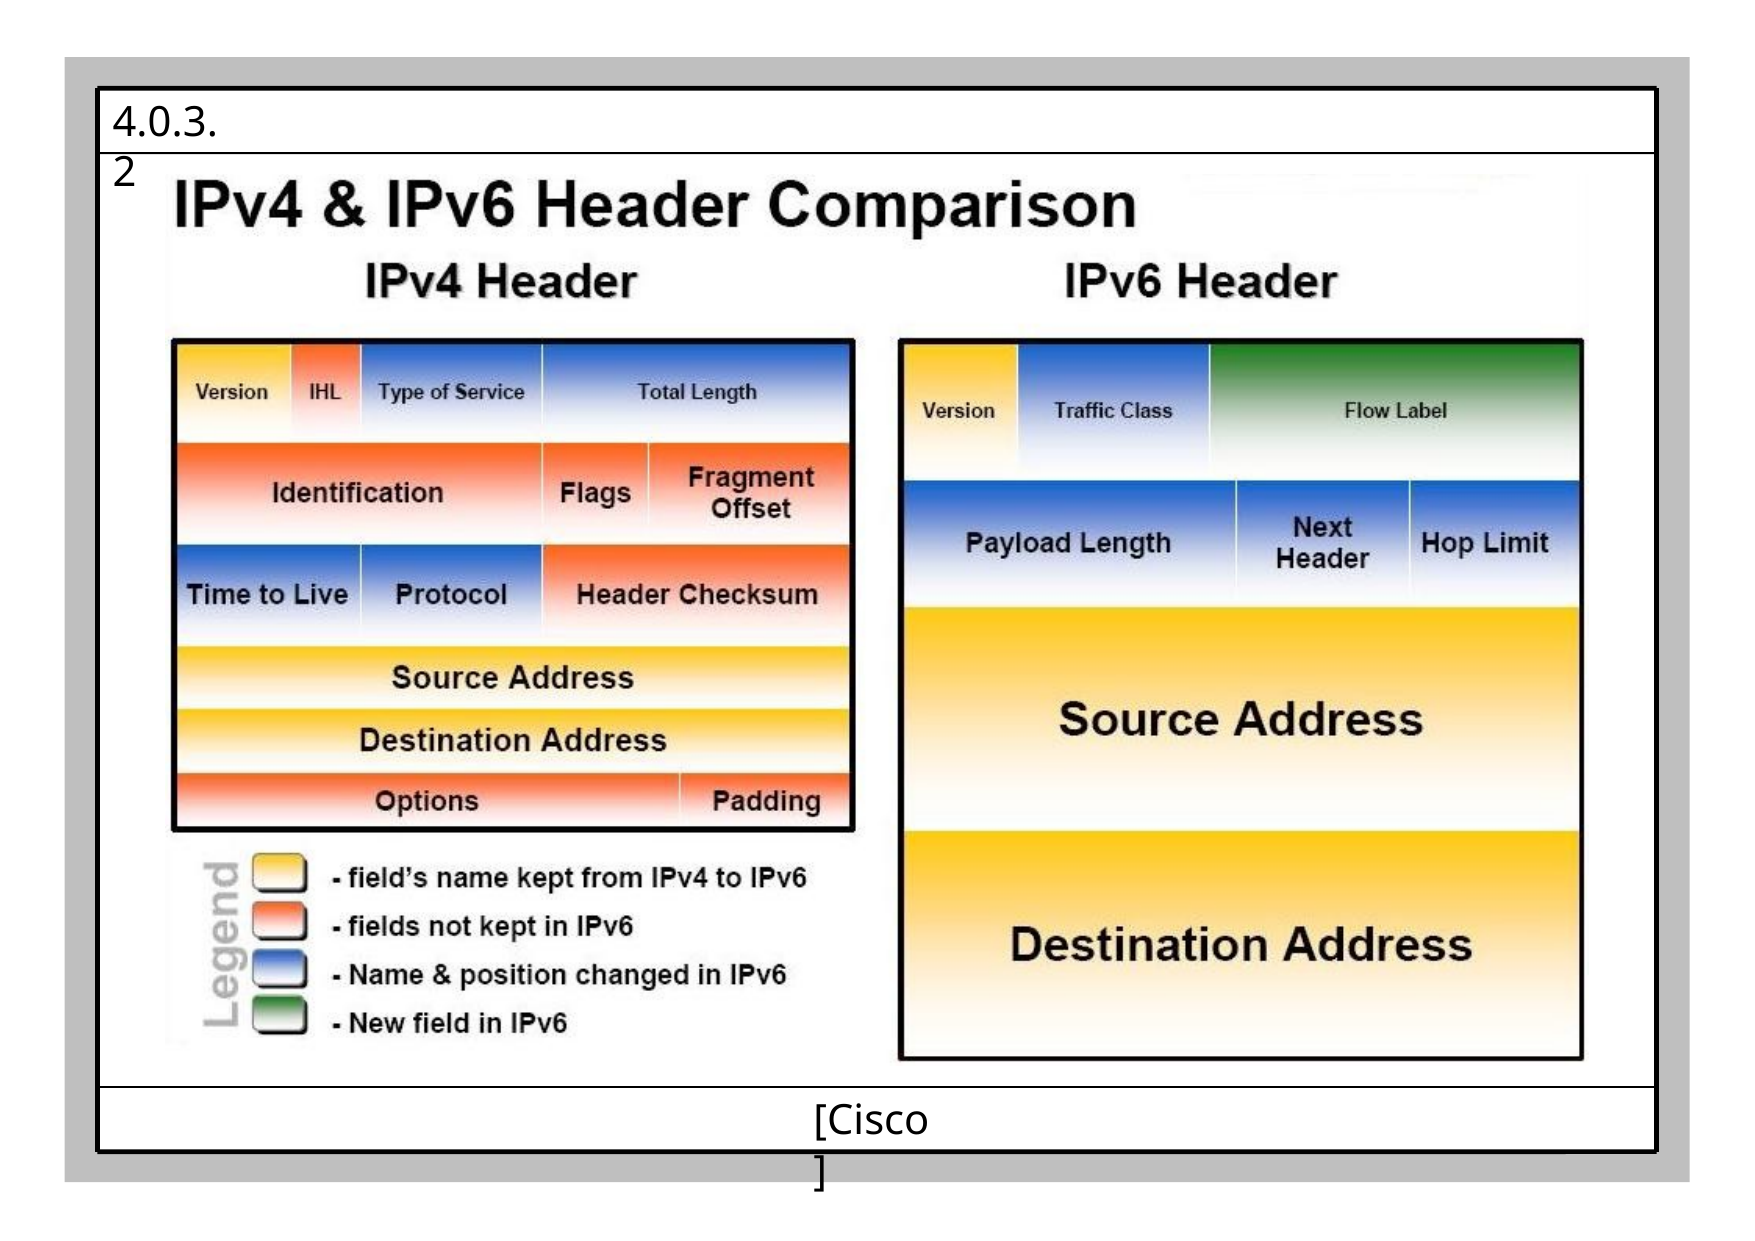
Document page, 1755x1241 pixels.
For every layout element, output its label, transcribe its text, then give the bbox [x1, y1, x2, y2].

text_box [Cisco] [811, 1162, 943, 1194]
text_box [94, 85, 1660, 1155]
